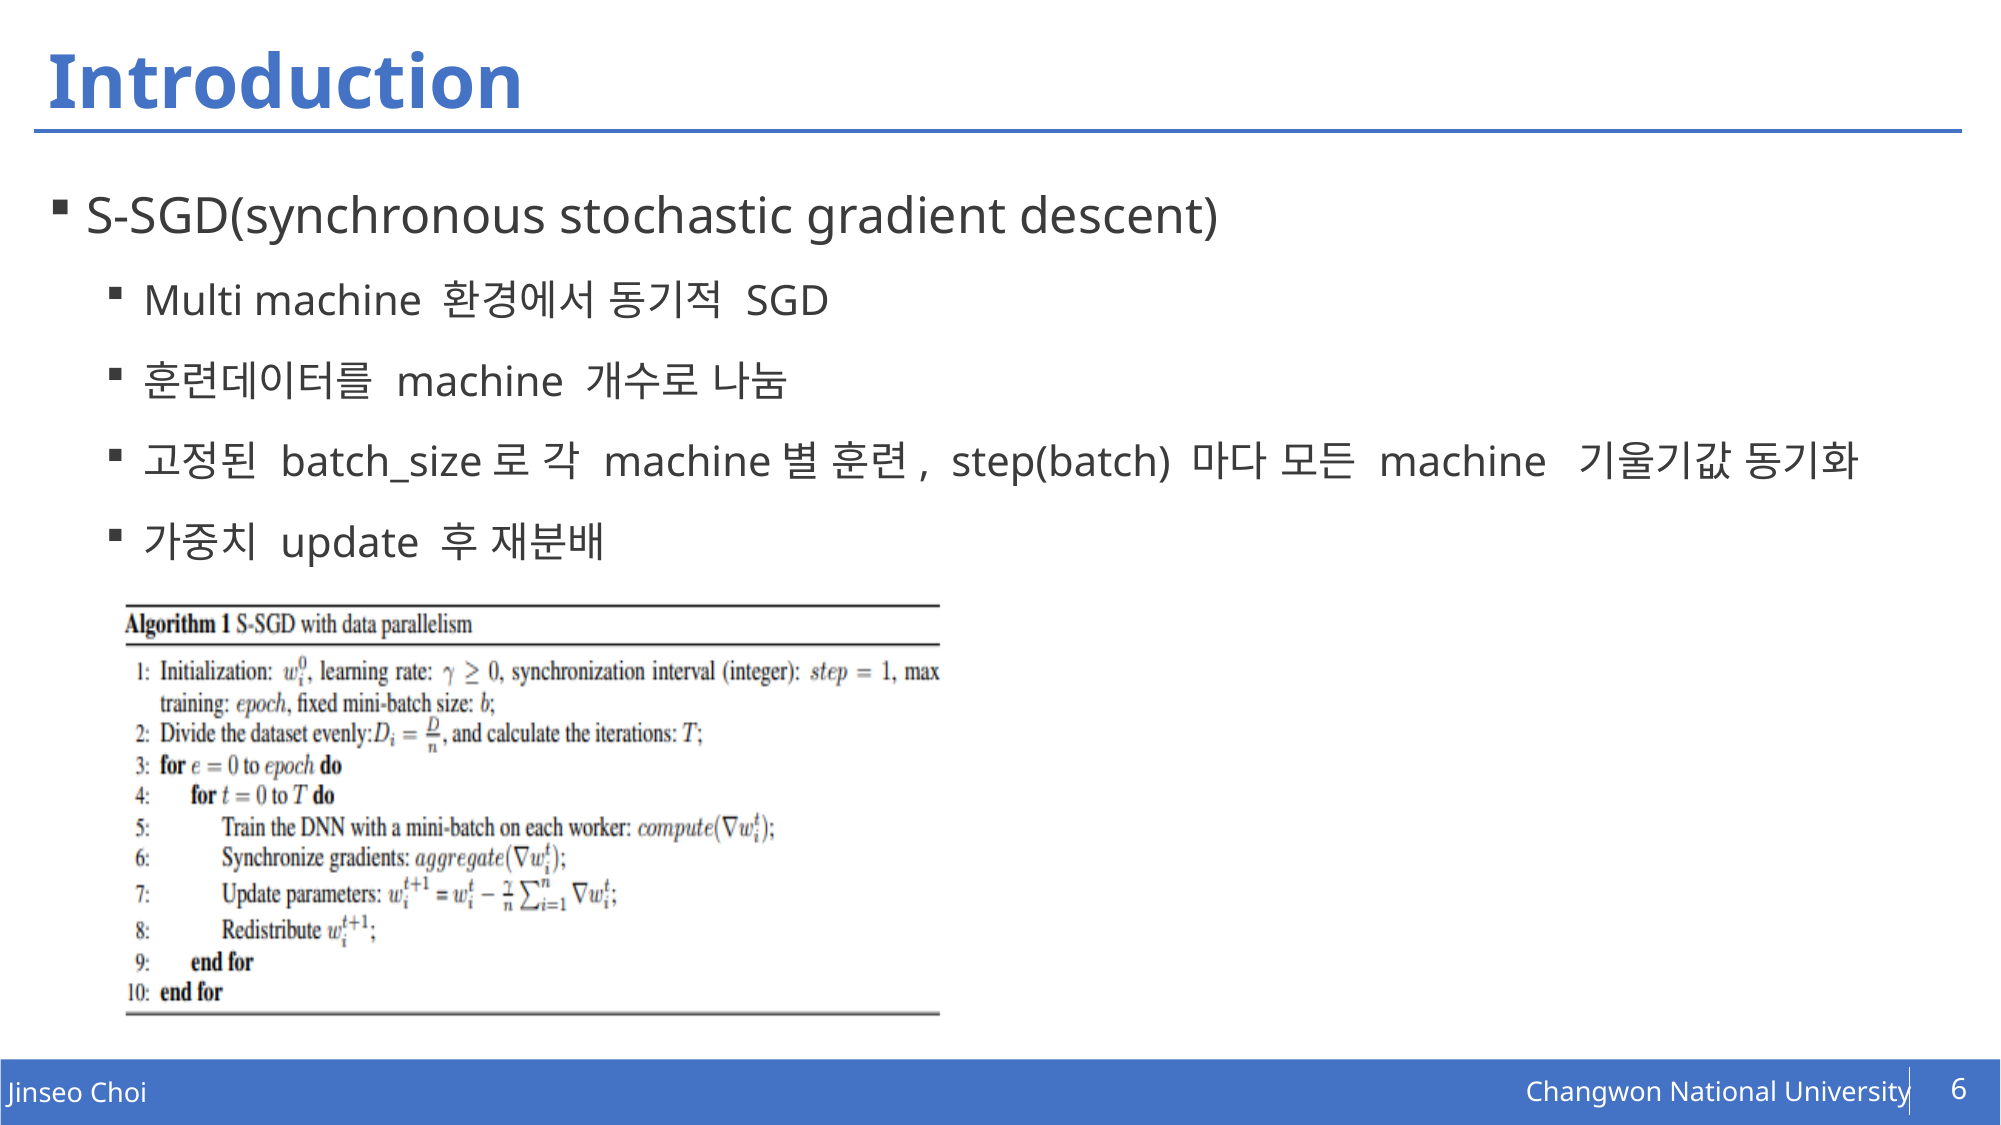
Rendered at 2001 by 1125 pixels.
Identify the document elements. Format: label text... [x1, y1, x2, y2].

slide_number 6 [1922, 1060, 1996, 1121]
list S-SGD(synchronous stochastic gradient descent) Multi machine 환경에서 동기적 SGD 훈련데이터를 machine 개수로 나눔 고정된 batch_size로 각 machine별 훈련, step(batch) 마다 모든 machine 기울기값 동기화 가중치 update 후 재분배 [33, 152, 1963, 997]
picture [123, 599, 951, 1029]
title Introduction [33, 27, 1963, 143]
